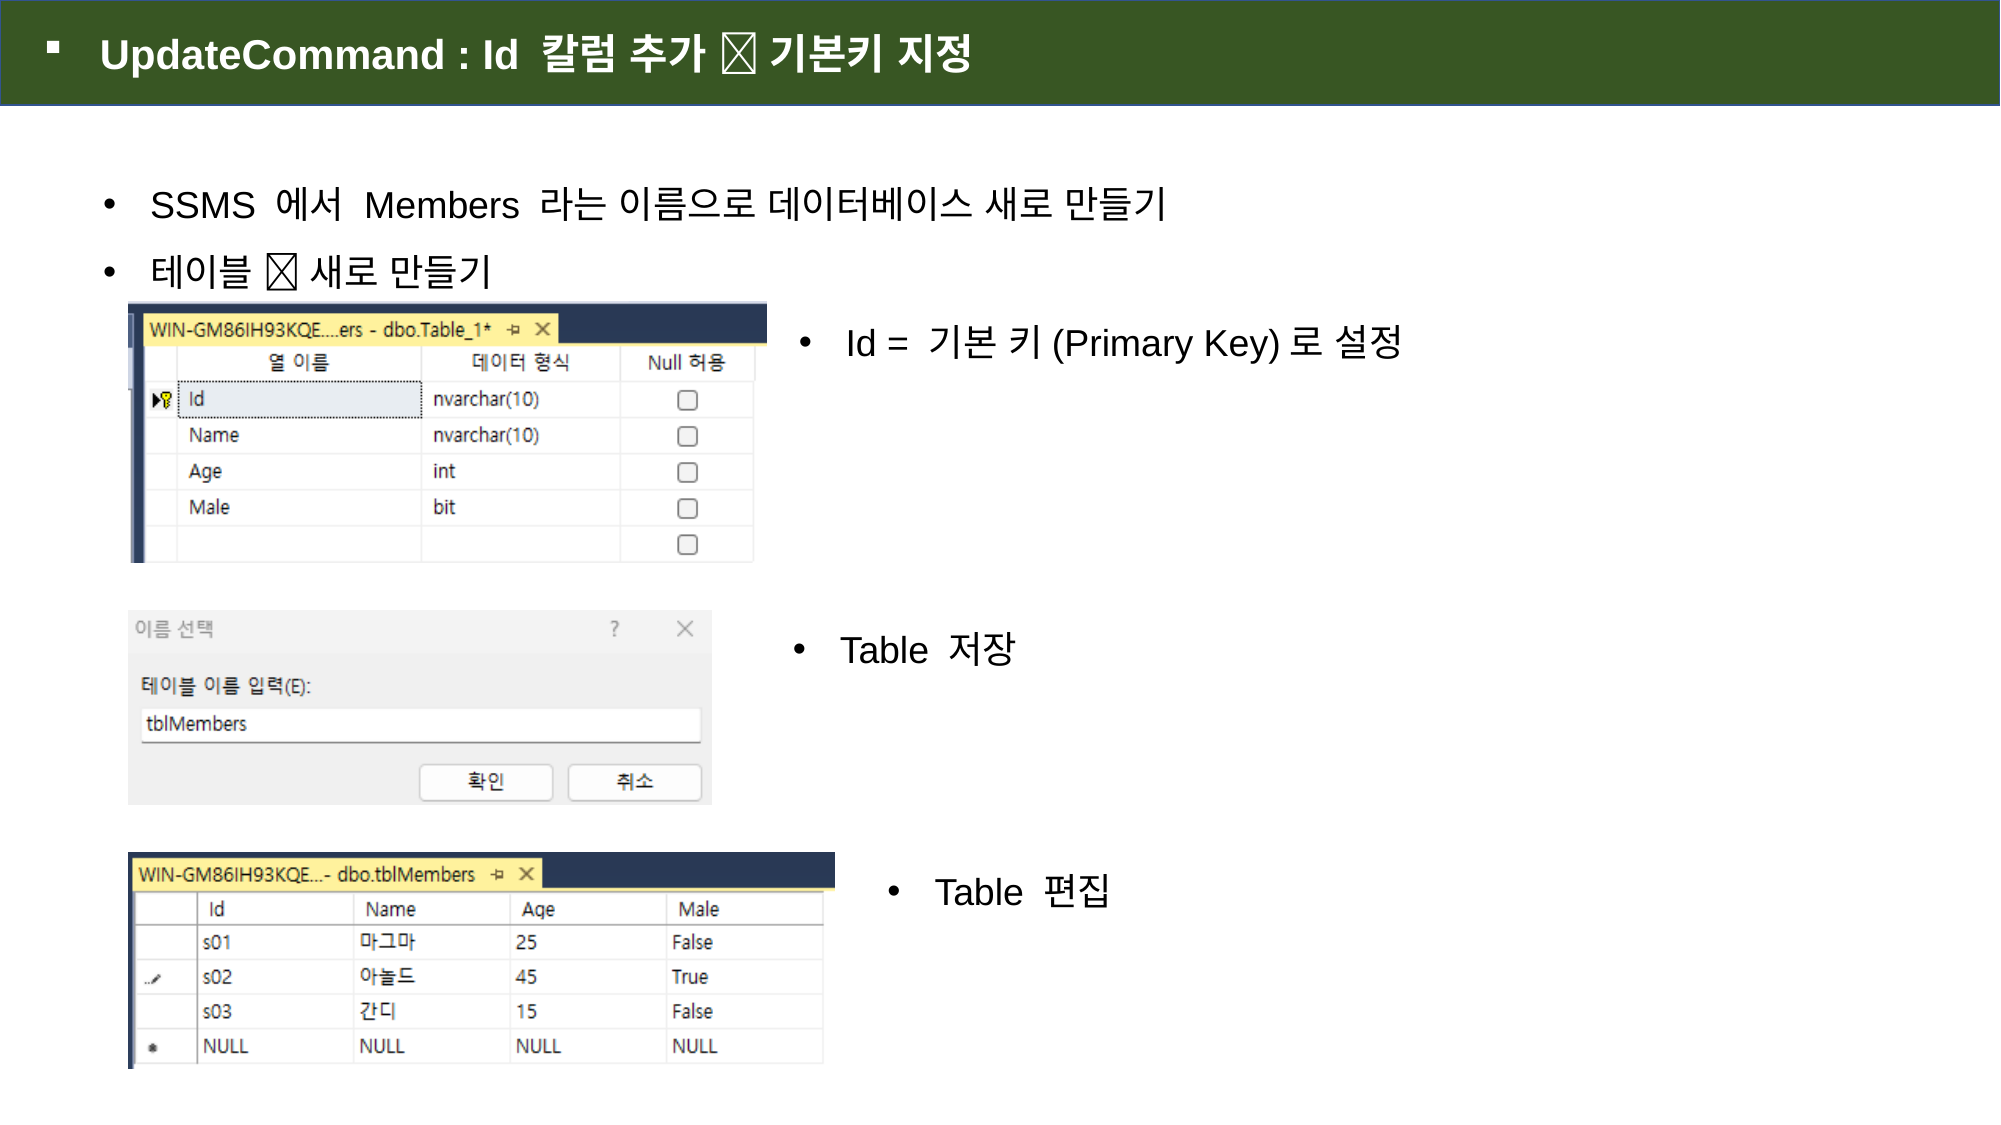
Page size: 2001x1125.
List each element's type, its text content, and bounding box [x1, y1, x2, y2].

picture [128, 301, 767, 563]
text_box UpdateCommand : Id 칼럼 추가  기본키 지정 [0, 0, 2000, 106]
text_box Table 편집 [872, 838, 1128, 921]
picture [128, 610, 712, 805]
text_box SSMS 에서 Members 라는 이름으로 데이터베이스 새로 만들기 테이블  새로 만들기 [88, 151, 1184, 302]
picture [128, 852, 835, 1069]
text_box Table 저장 [778, 595, 1033, 679]
text_box Id = 기본 키(Primary Key)로 설정 [784, 289, 1419, 372]
